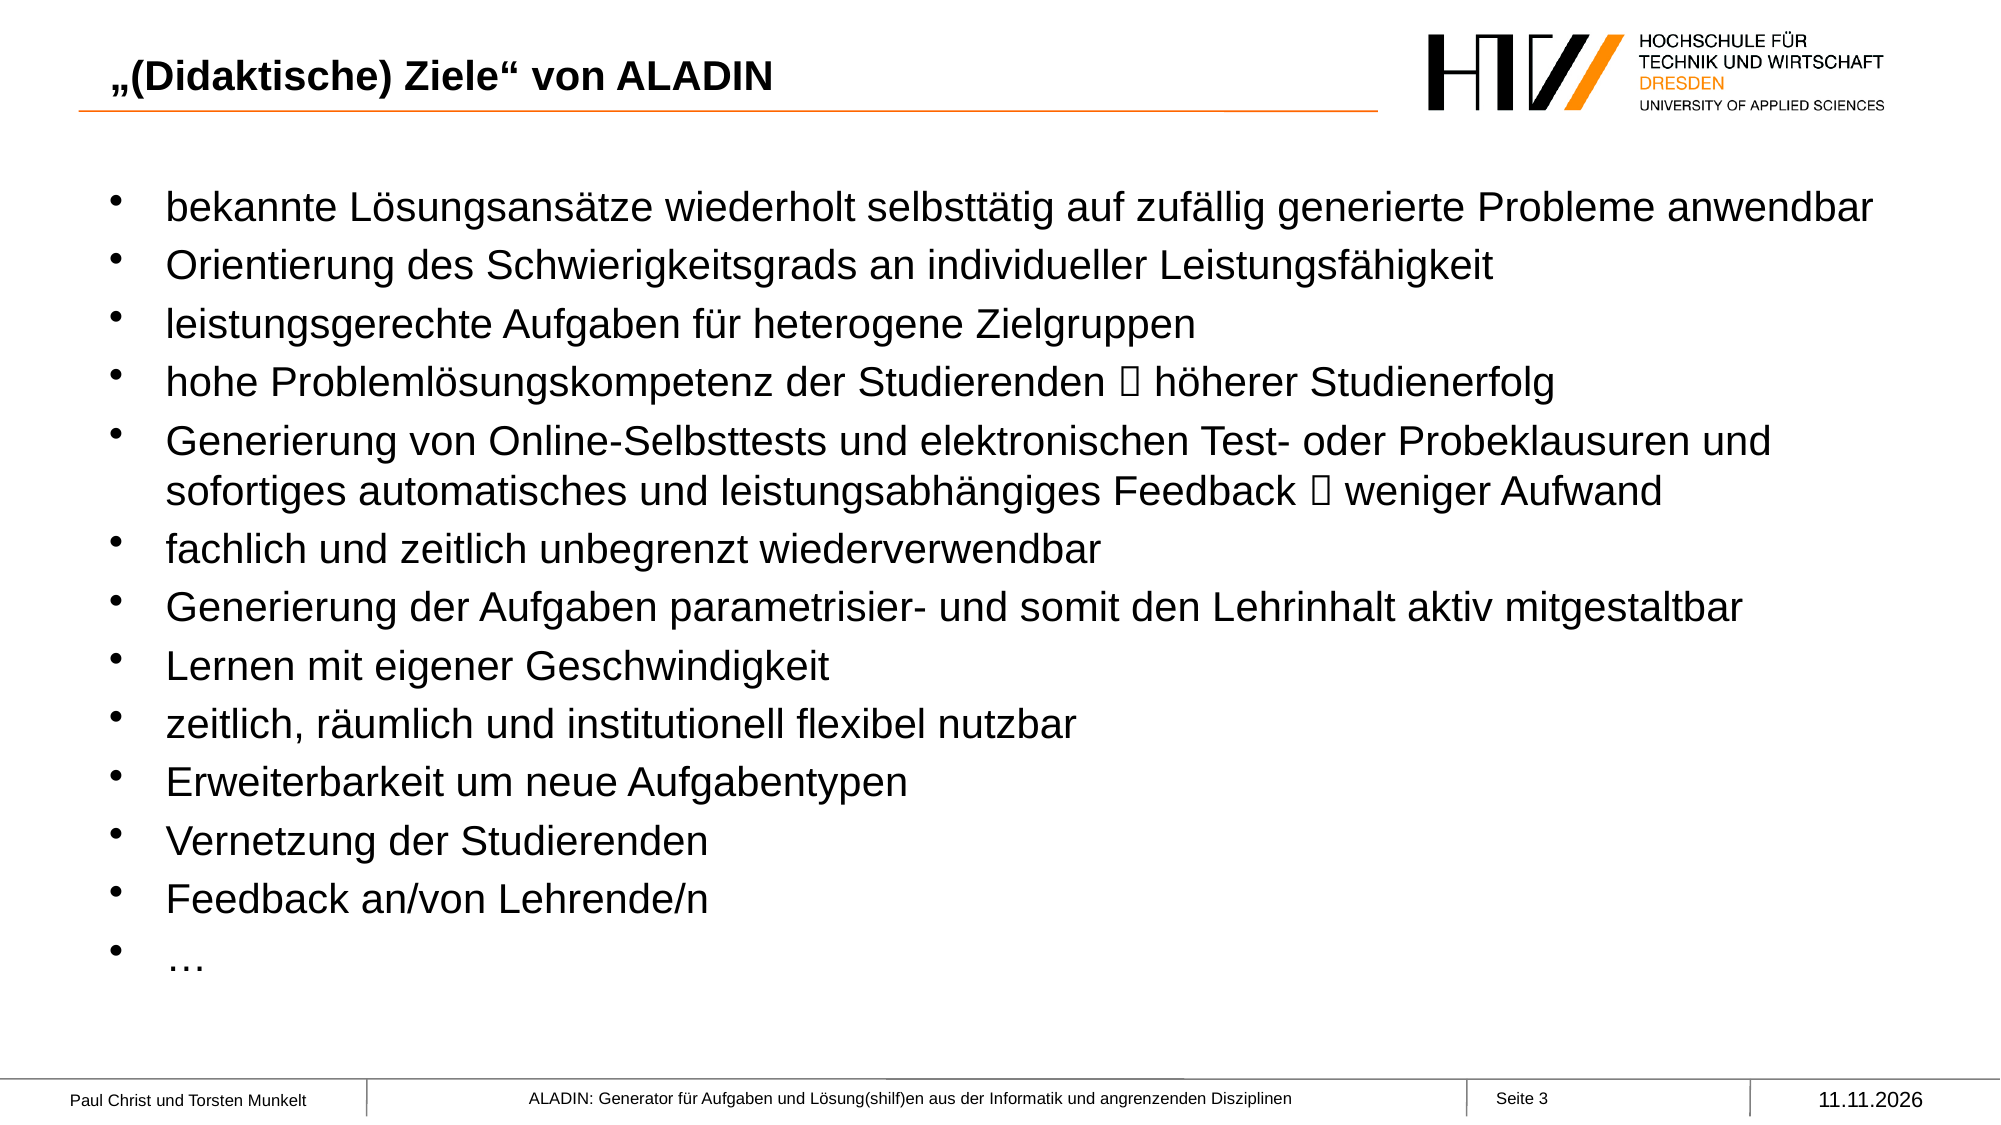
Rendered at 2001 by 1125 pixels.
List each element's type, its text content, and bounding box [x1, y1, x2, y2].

list bekannte Lösungsansätze wiederholt selbsttätig auf zufällig generierte Probleme anwendbar Orientierung des Schwierigkeitsgrads an individueller Leistungsfähigkeit leistungsgerechte Aufgaben für heterogene Zielgruppen hohe Problemlösungskompetenz der Studierenden  höherer Studienerfolg Generierung von Online-Selbsttests und elektronischen Test- oder Probeklausuren und sofortiges automatisches und leistungsabhängiges Feedback  weniger Aufwand fachlich und zeitlich unbegrenzt wiederverwendbar Generierung der Aufgaben parametrisier- und somit den Lehrinhalt aktiv mitgestaltbar Lernen mit eigener Geschwindigkeit zeitlich, räumlich und institutionell flexibel nutzbar Erweiterbarkeit um neue Aufgabentypen Vernetzung der Studierenden Feedback an/von Lehrende/n … [94, 172, 1898, 1035]
picture [1425, 31, 1887, 111]
title „(Didaktische) Ziele“ von ALADIN [94, 29, 1386, 117]
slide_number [1803, 1080, 1981, 1116]
